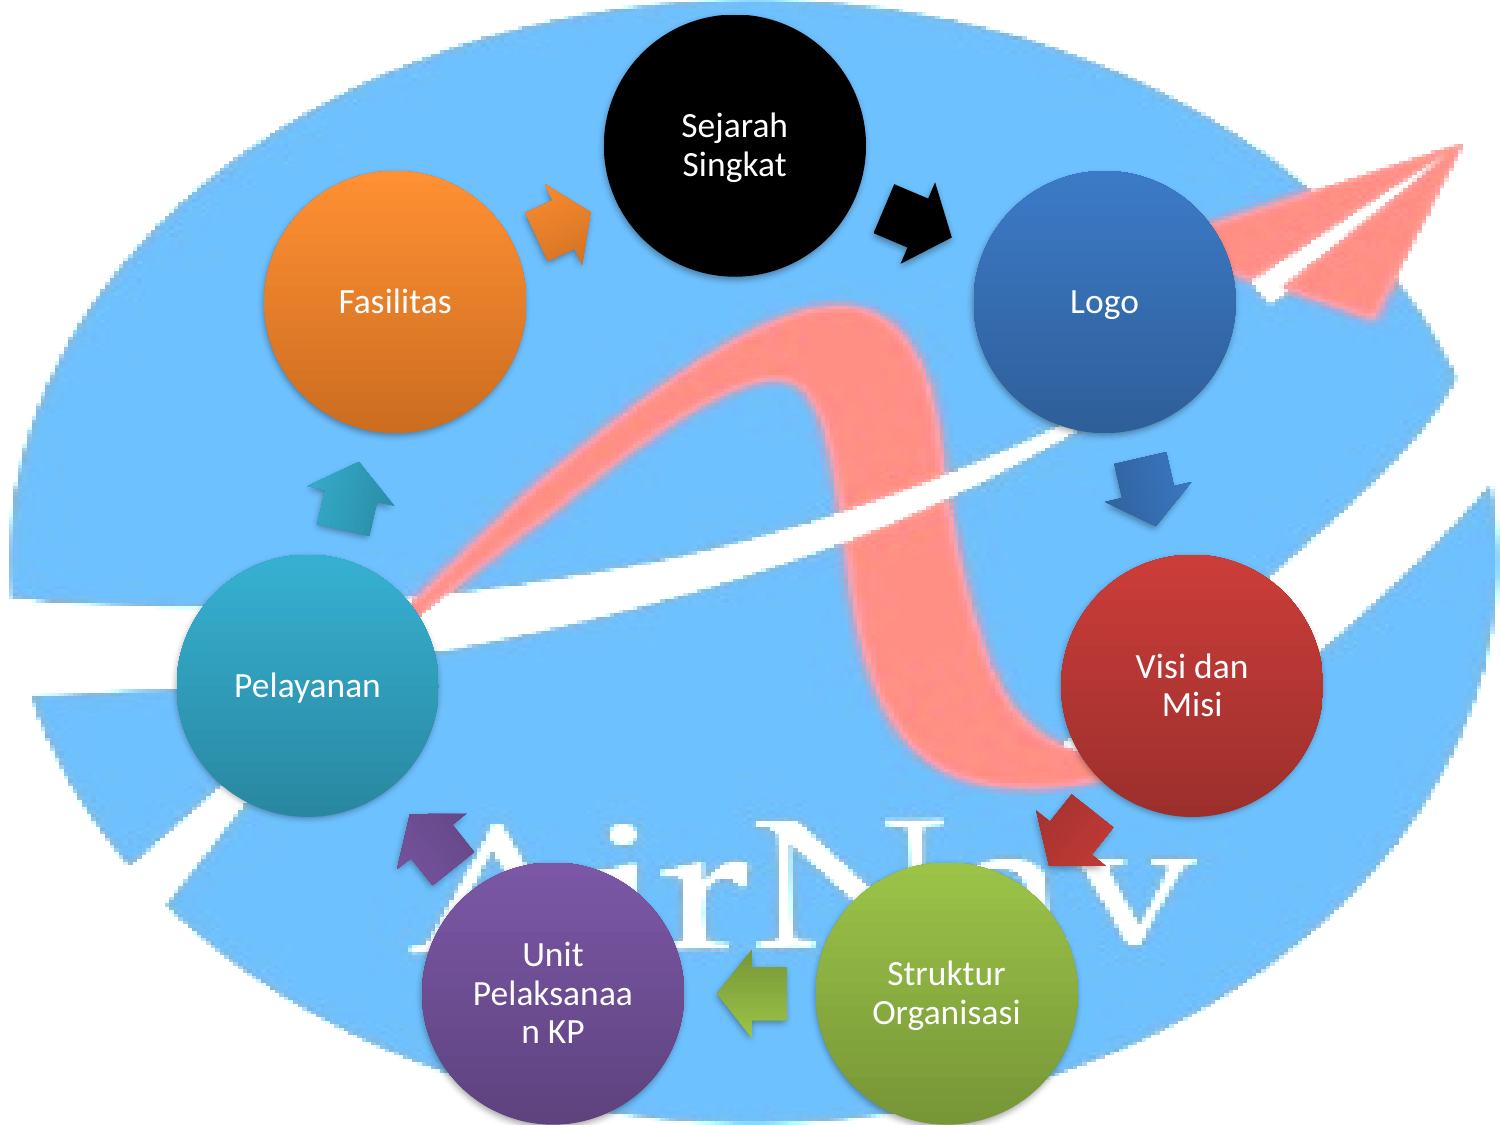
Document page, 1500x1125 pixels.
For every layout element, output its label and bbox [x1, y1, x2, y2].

text_box [0, 0, 1500, 1125]
